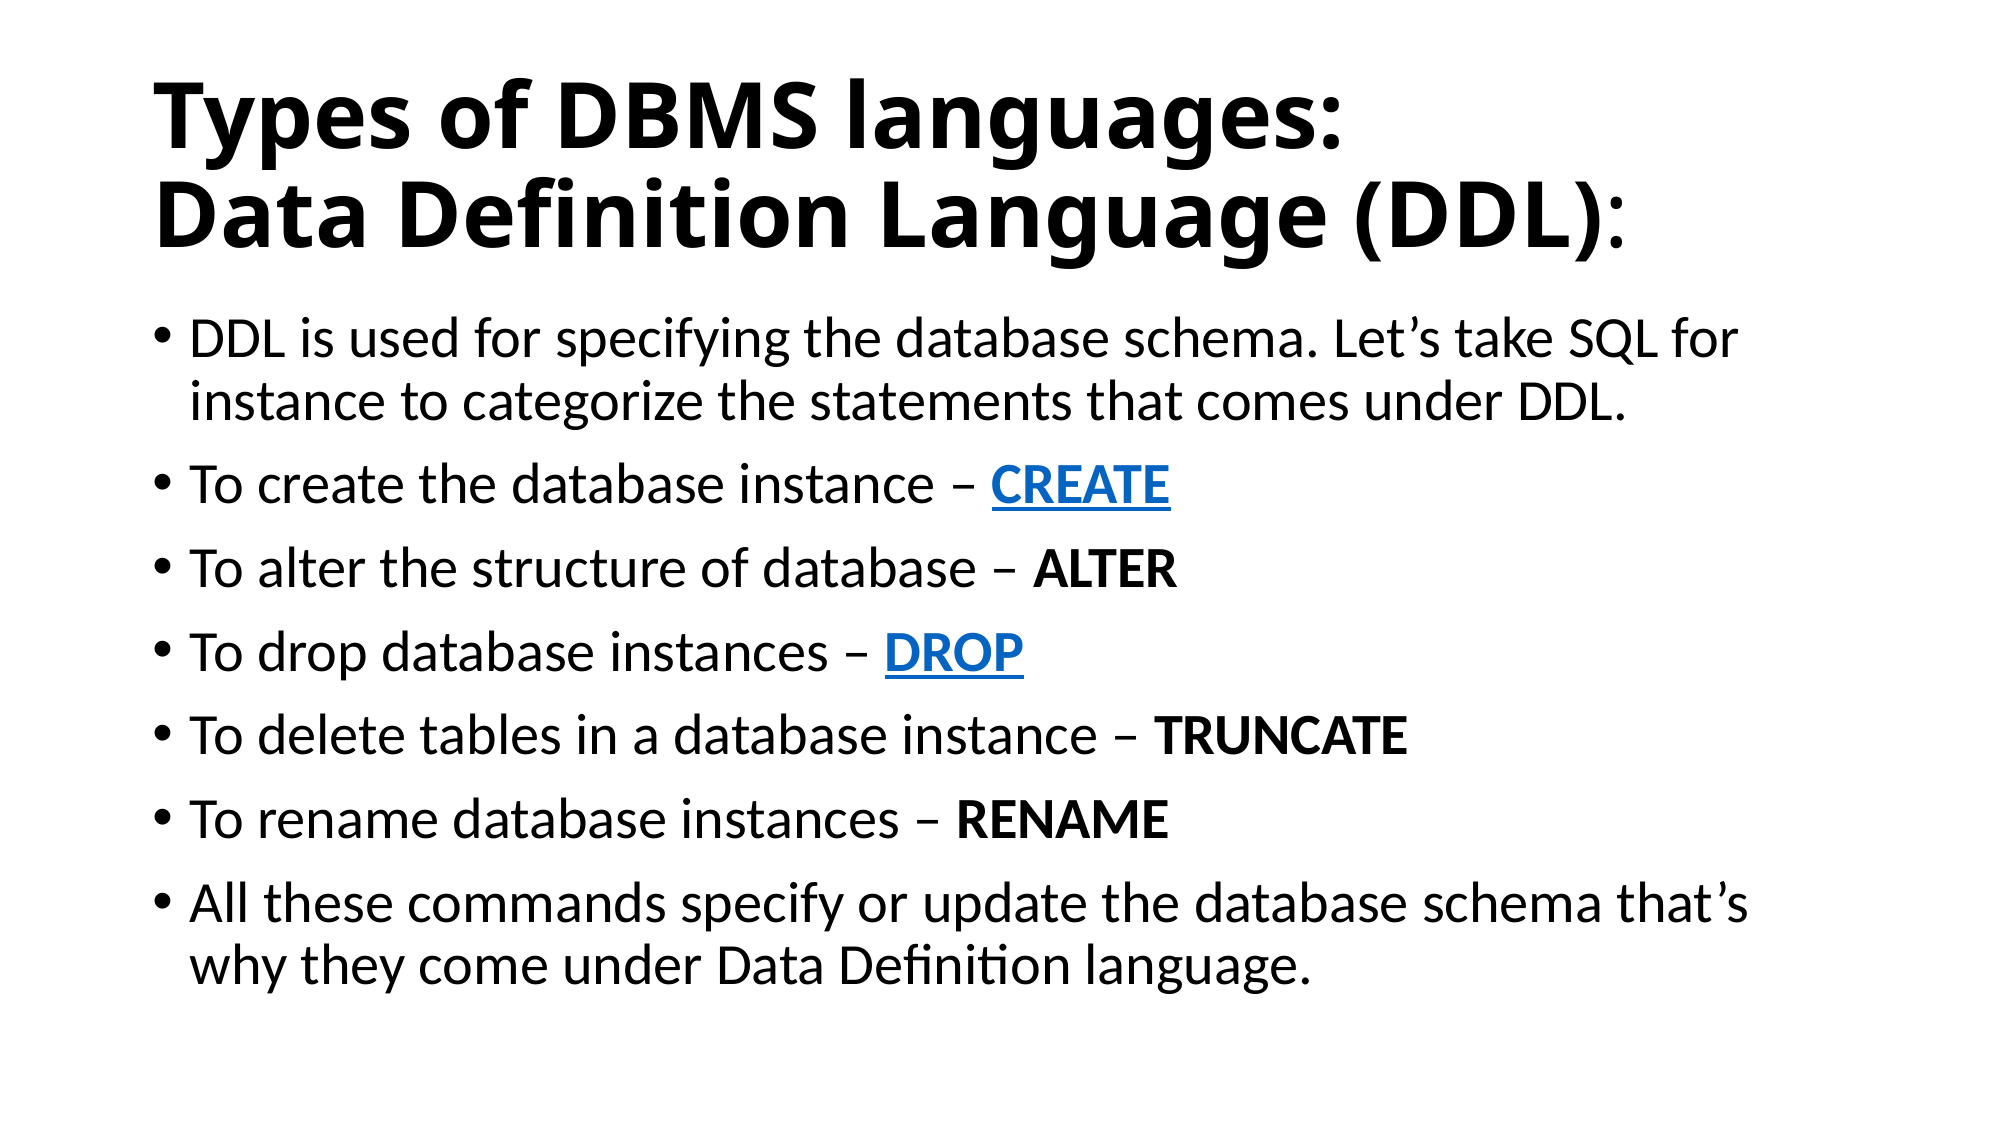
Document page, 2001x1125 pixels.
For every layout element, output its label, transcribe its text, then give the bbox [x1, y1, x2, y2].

title Types of DBMS languages: Data Definition Language (DDL): [137, 59, 1863, 278]
list DDL is used for specifying the database schema. Let’s take SQL for instance to categorize the statements that comes under DDL. To create the database instance – CREATE To alter the structure of database – ALTER To drop database instances – DROP To delete tables in a database instance – TRUNCATE To rename database instances – RENAME All these commands specify or update the database schema that’s why they come under Data Definition language. [137, 299, 1863, 1014]
